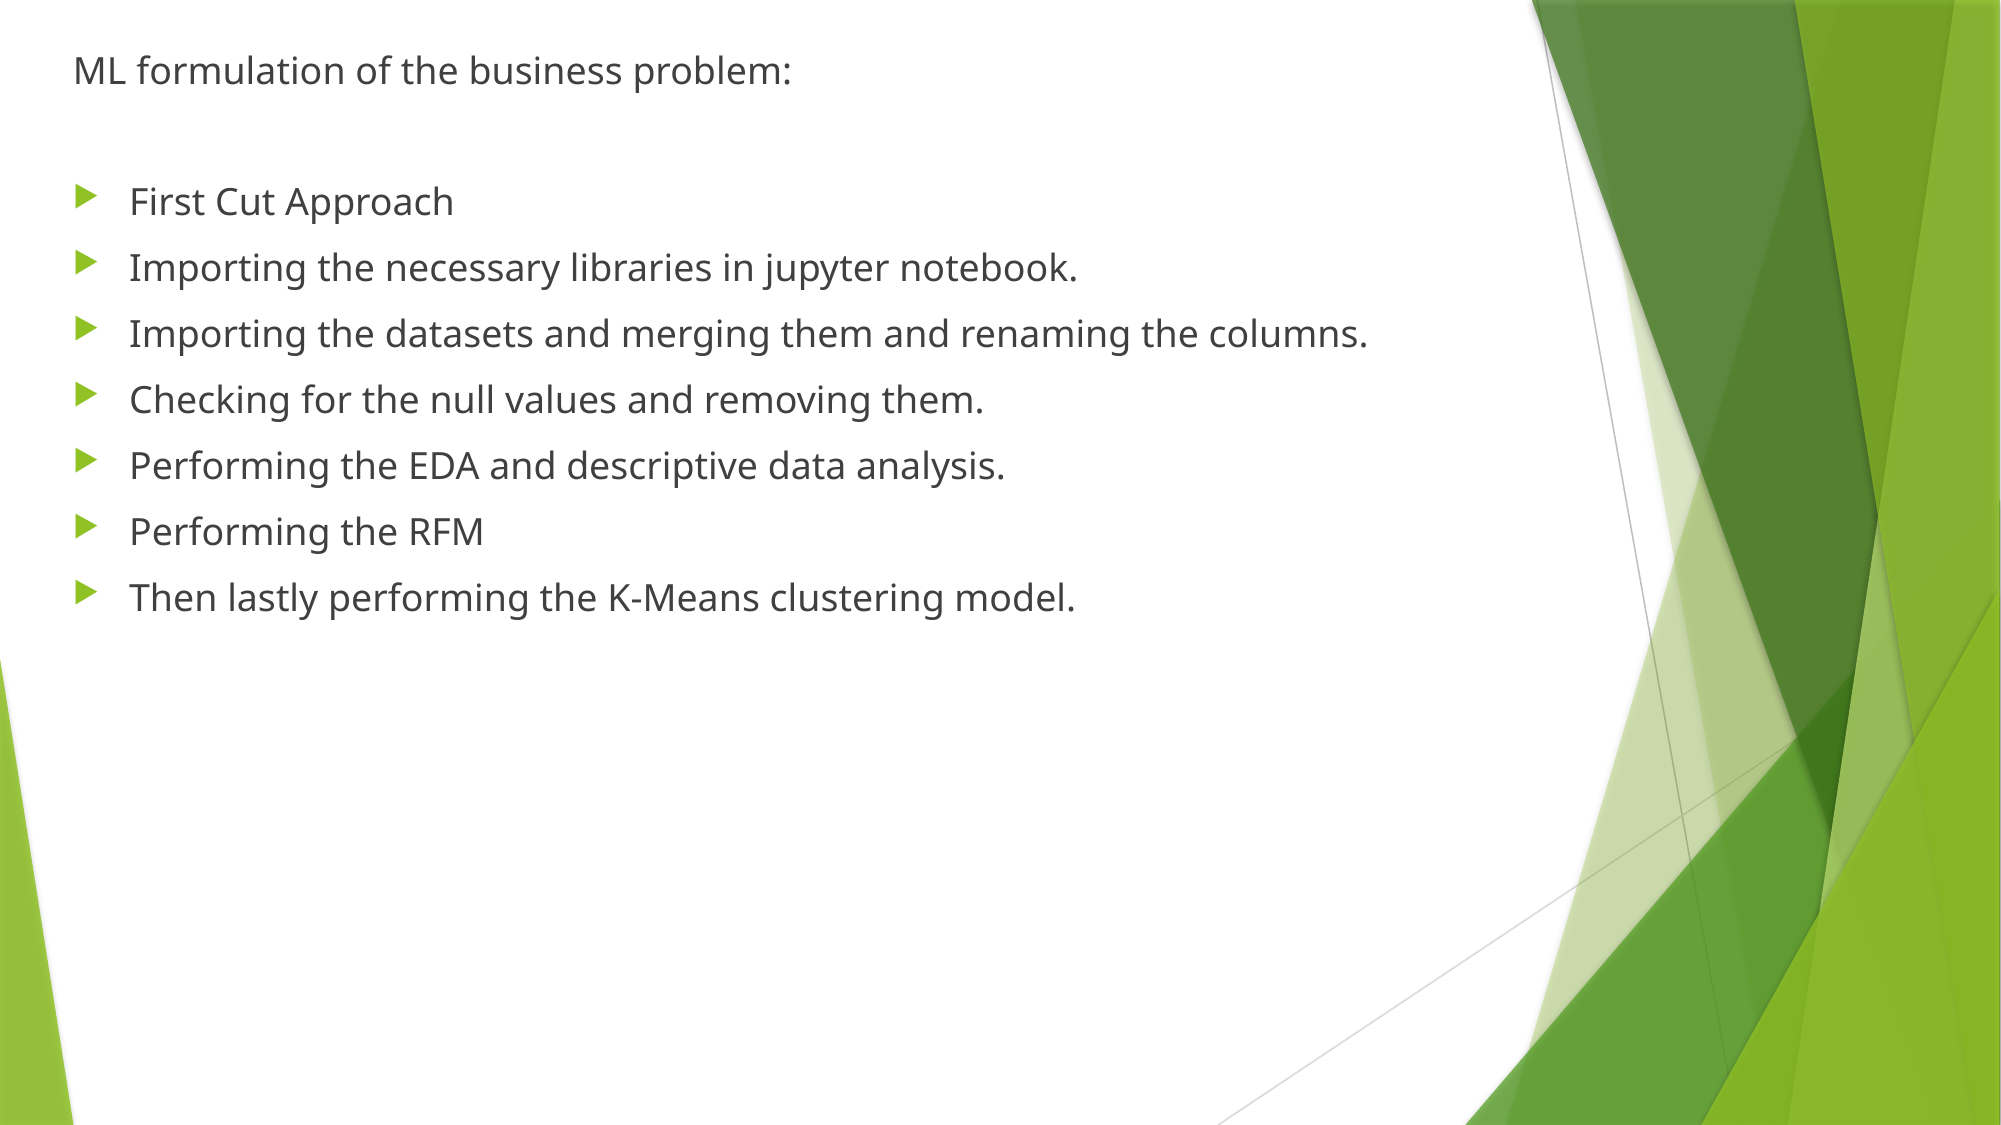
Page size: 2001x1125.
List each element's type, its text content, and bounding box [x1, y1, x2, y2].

list ML formulation of the business problem: First Cut Approach Importing the necessary libraries in jupyter notebook. Importing the datasets and merging them and renaming the columns. Checking for the null values and removing them. Performing the EDA and descriptive data analysis. Performing the RFM Then lastly performing the K-Means clustering model. [57, 39, 1522, 992]
